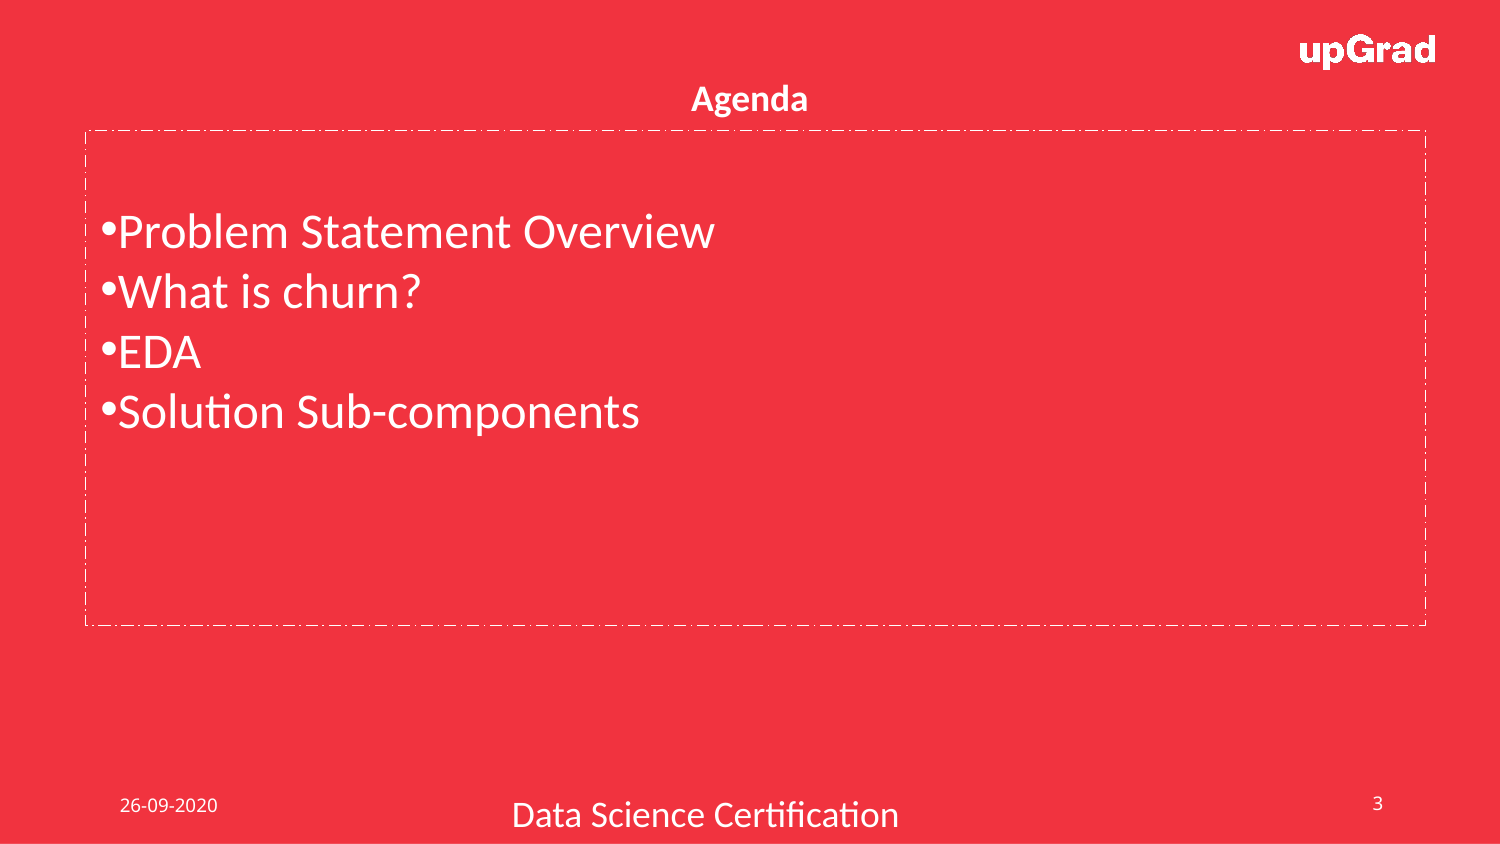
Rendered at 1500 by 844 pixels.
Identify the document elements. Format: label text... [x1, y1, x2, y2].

picture [1300, 34, 1435, 70]
text_box Problem Statement Overview What is churn? EDA Solution Sub-components [85, 130, 1426, 626]
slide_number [104, 782, 443, 827]
footer Data Science Certification Program [496, 782, 1004, 827]
slide_number ‹#› [1060, 782, 1399, 827]
text_box Agenda [418, 66, 1082, 127]
